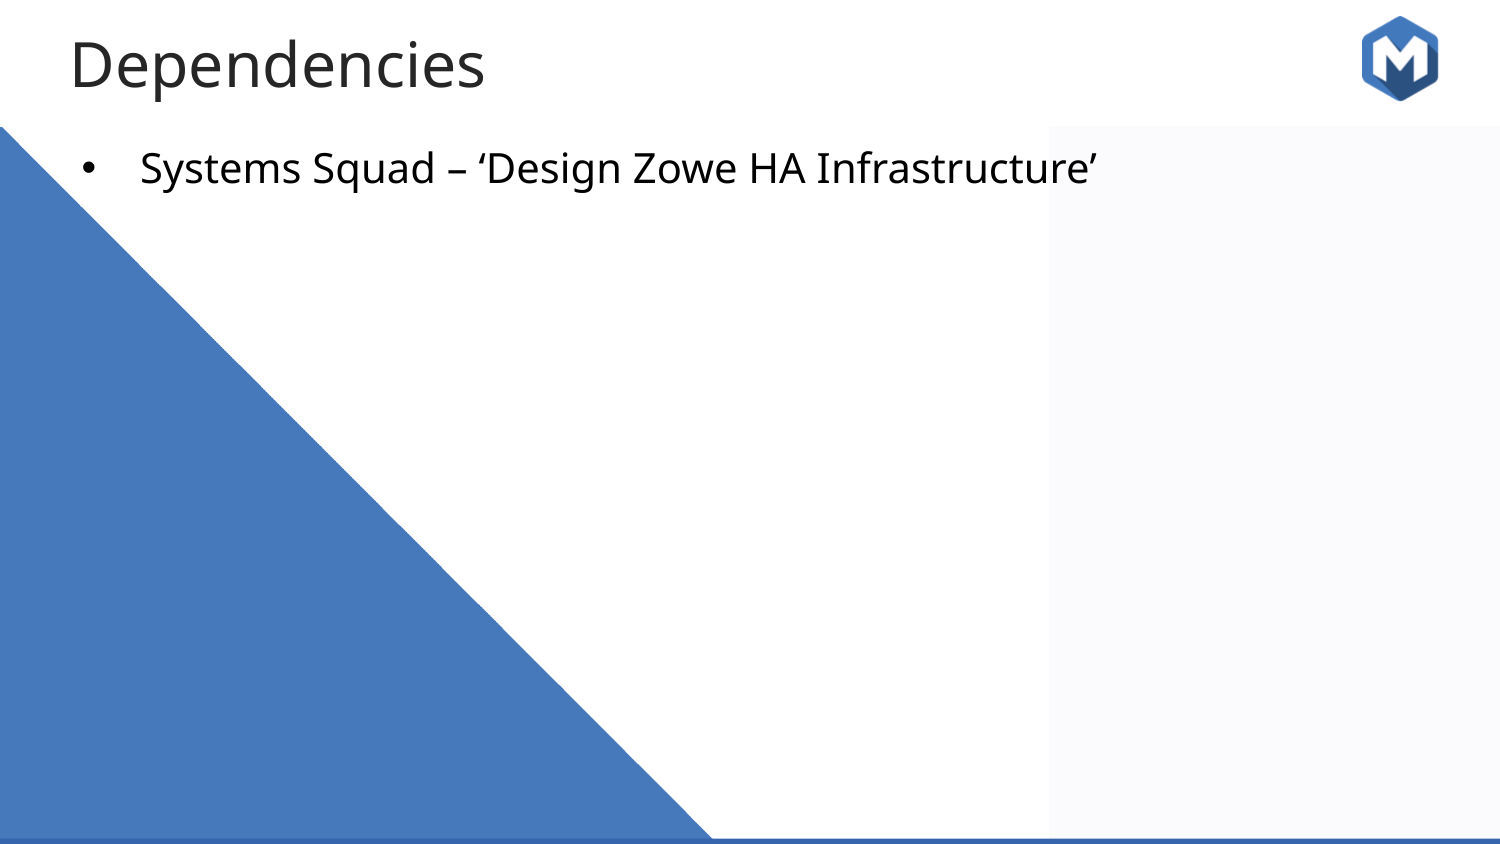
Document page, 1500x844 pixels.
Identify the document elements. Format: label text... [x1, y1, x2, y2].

picture [0, 127, 1049, 838]
text_box Dependencies [54, 26, 1350, 100]
picture [1362, 16, 1440, 102]
text_box Systems Squad – ‘Design Zowe HA Infrastructure’ [50, 126, 1424, 808]
